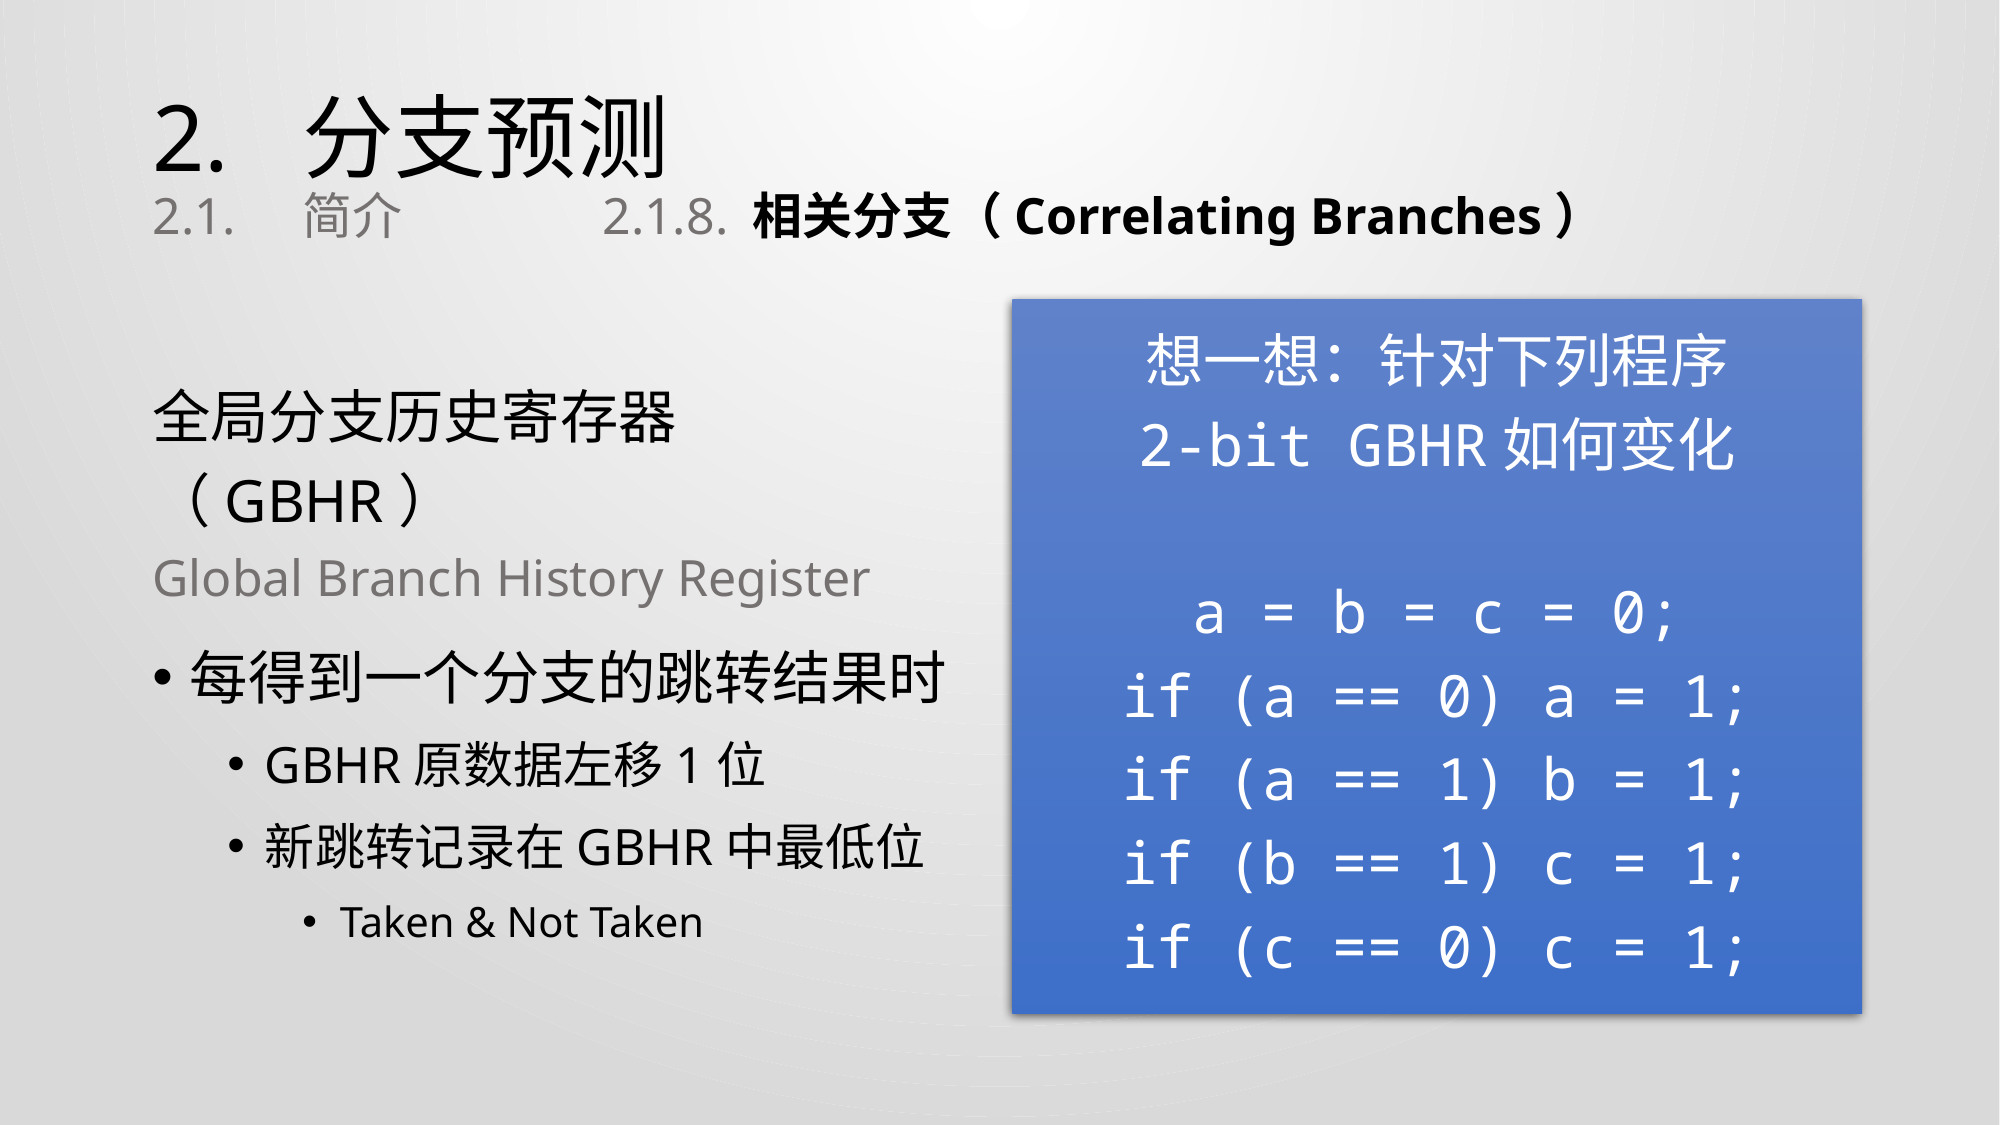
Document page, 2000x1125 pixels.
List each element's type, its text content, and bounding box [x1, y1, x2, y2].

title 2. 分支预测 2.1. 简介 2.1.8. 相关分支（Correlating Branches） [137, 59, 1862, 278]
list 想一想：针对下列程序 2-bit GBHR如何变化 a = b = c = 0; if (a == 0) a = 1; if (a == 1) b = 1; if (b == 1) c = 1; if (c == 0) c = 1; [1012, 299, 1863, 1014]
list 全局分支历史寄存器（GBHR） Global Branch History Register 每得到一个分支的跳转结果时 GBHR原数据左移1位 新跳转记录在GBHR中最低位 Taken & Not Taken [137, 299, 988, 1014]
